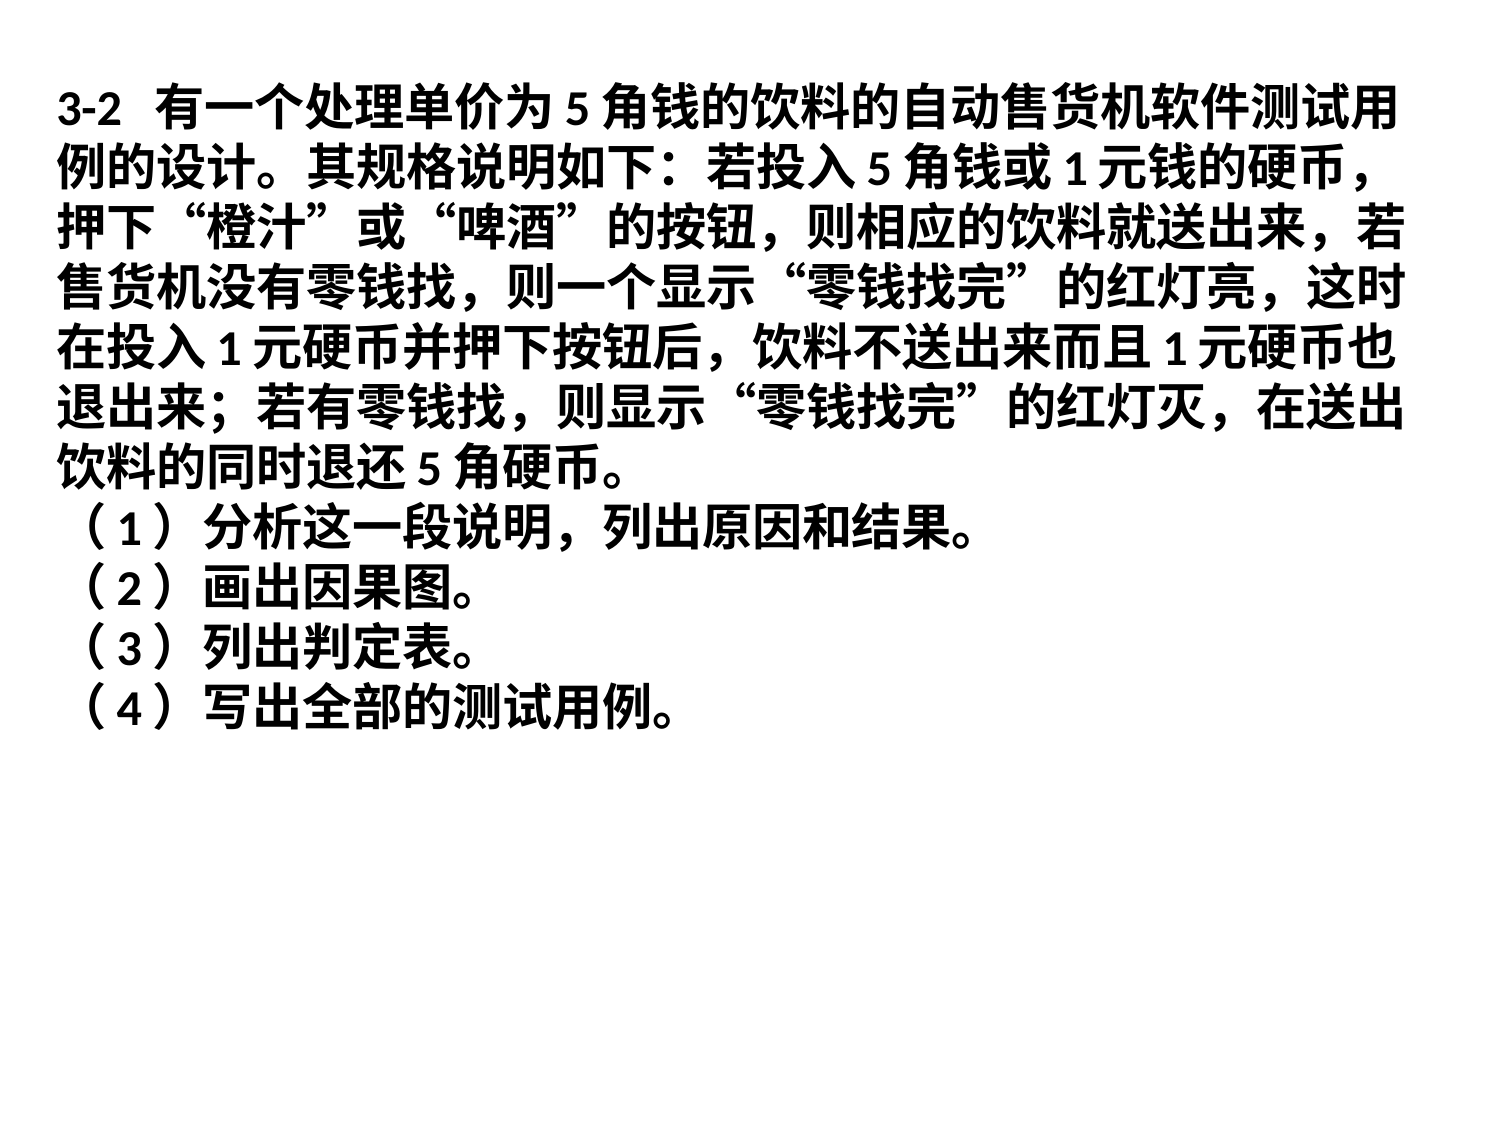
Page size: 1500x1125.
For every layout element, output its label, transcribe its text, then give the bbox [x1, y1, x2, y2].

title 3-2 有一个处理单价为5角钱的饮料的自动售货机软件测试用例的设计。其规格说明如下：若投入5角钱或1元钱的硬币，押下“橙汁”或“啤酒”的按钮，则相应的饮料就送出来，若售货机没有零钱找，则一个显示“零钱找完”的红灯亮，这时在投入1元硬币并押下按钮后，饮料不送出来而且1元硬币也退出来；若有零钱找，则显示“零钱找完”的红灯灭，在送出饮料的同时退还5角硬币。 （1）分析这一段说明，列出原因和结果。 （2）画出因果图。 （3）列出判定表。 （4）写出全部的测试用例。 [41, 66, 1450, 744]
